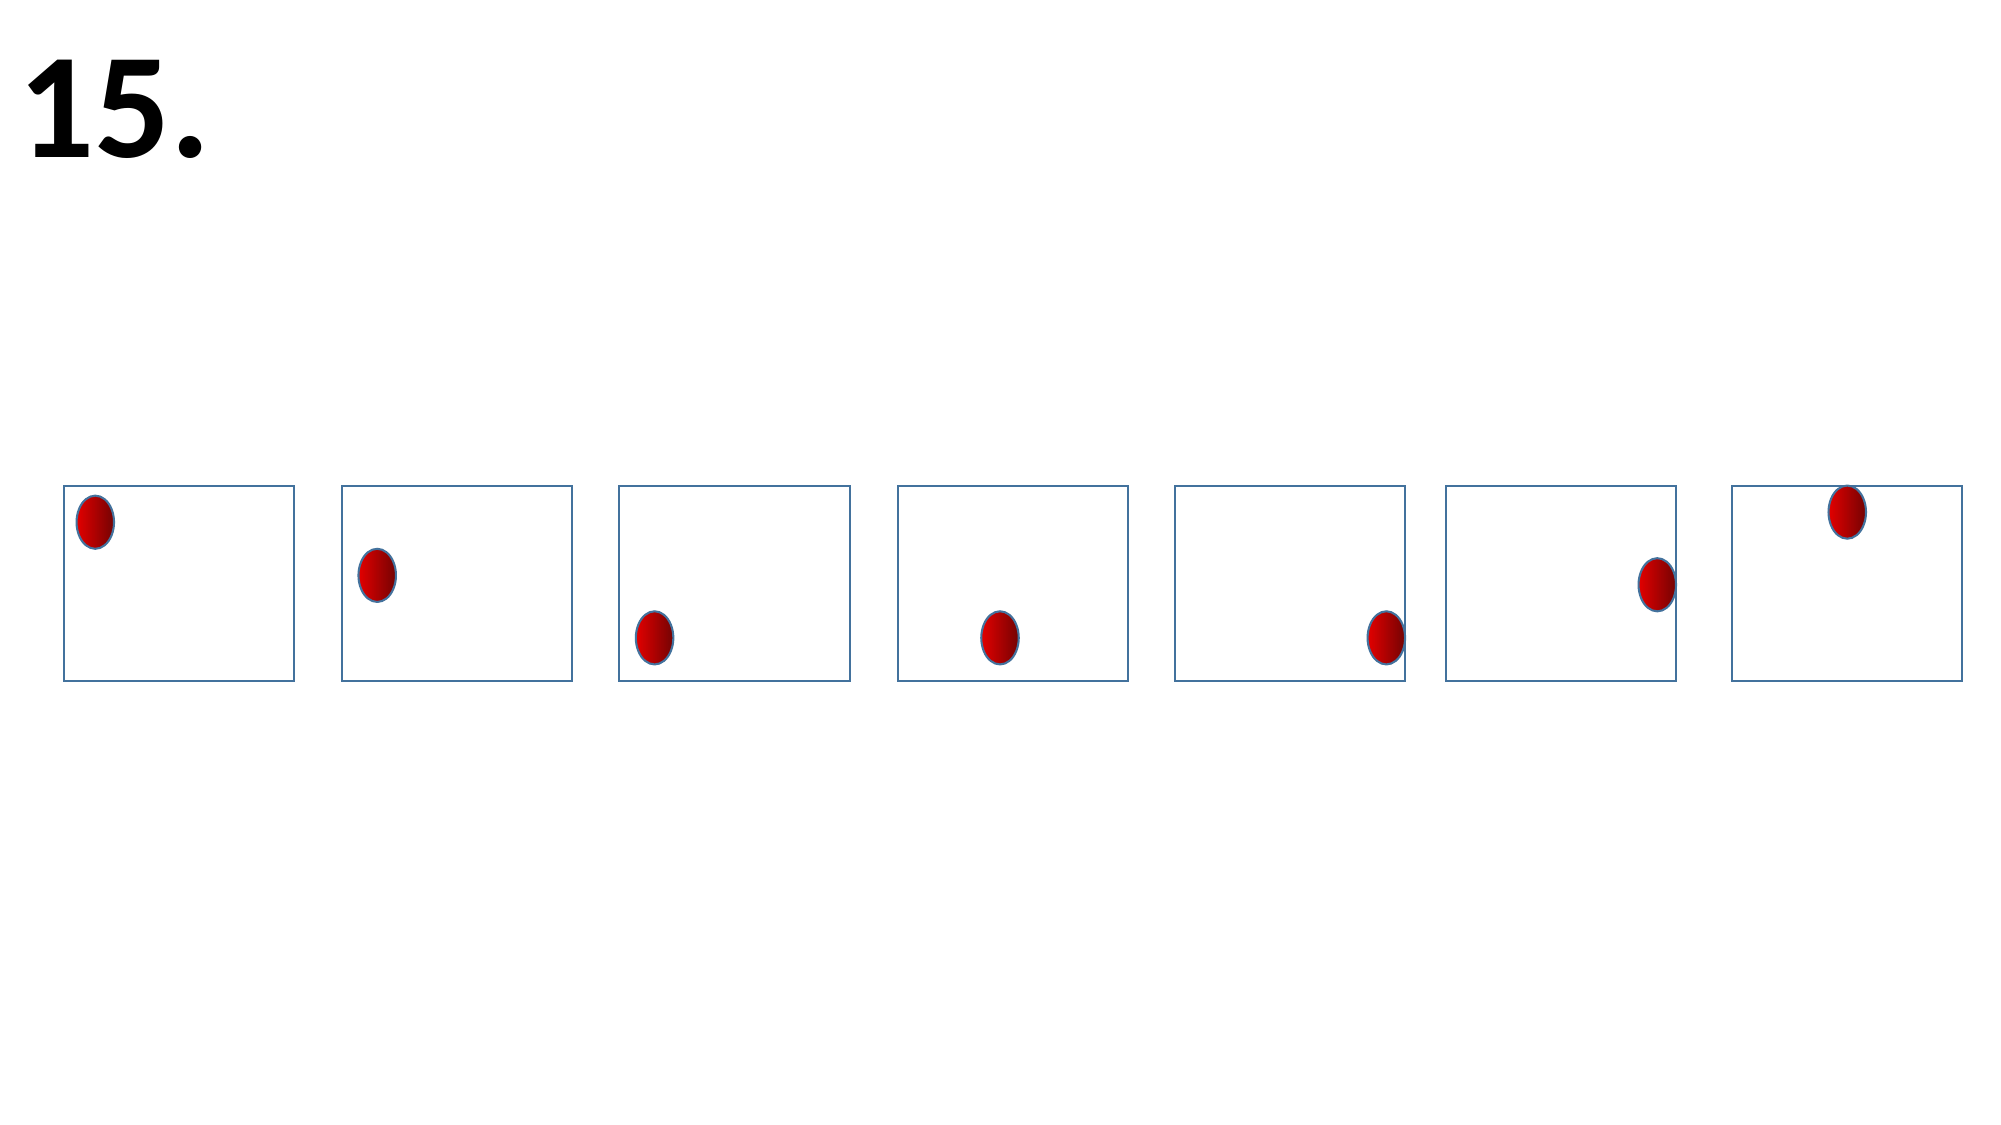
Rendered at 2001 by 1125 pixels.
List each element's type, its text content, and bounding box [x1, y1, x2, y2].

text_box [63, 485, 295, 682]
text_box [357, 547, 397, 603]
text_box 15. [3, 0, 226, 195]
text_box [75, 494, 116, 550]
text_box [634, 610, 675, 666]
text_box [1445, 485, 1677, 682]
text_box [980, 610, 1020, 666]
text_box [341, 485, 573, 682]
text_box [1827, 484, 1868, 540]
text_box [1174, 485, 1406, 682]
text_box [1366, 610, 1407, 666]
text_box [1731, 485, 1963, 682]
text_box [1637, 557, 1678, 613]
text_box [618, 485, 851, 682]
text_box [897, 485, 1129, 682]
